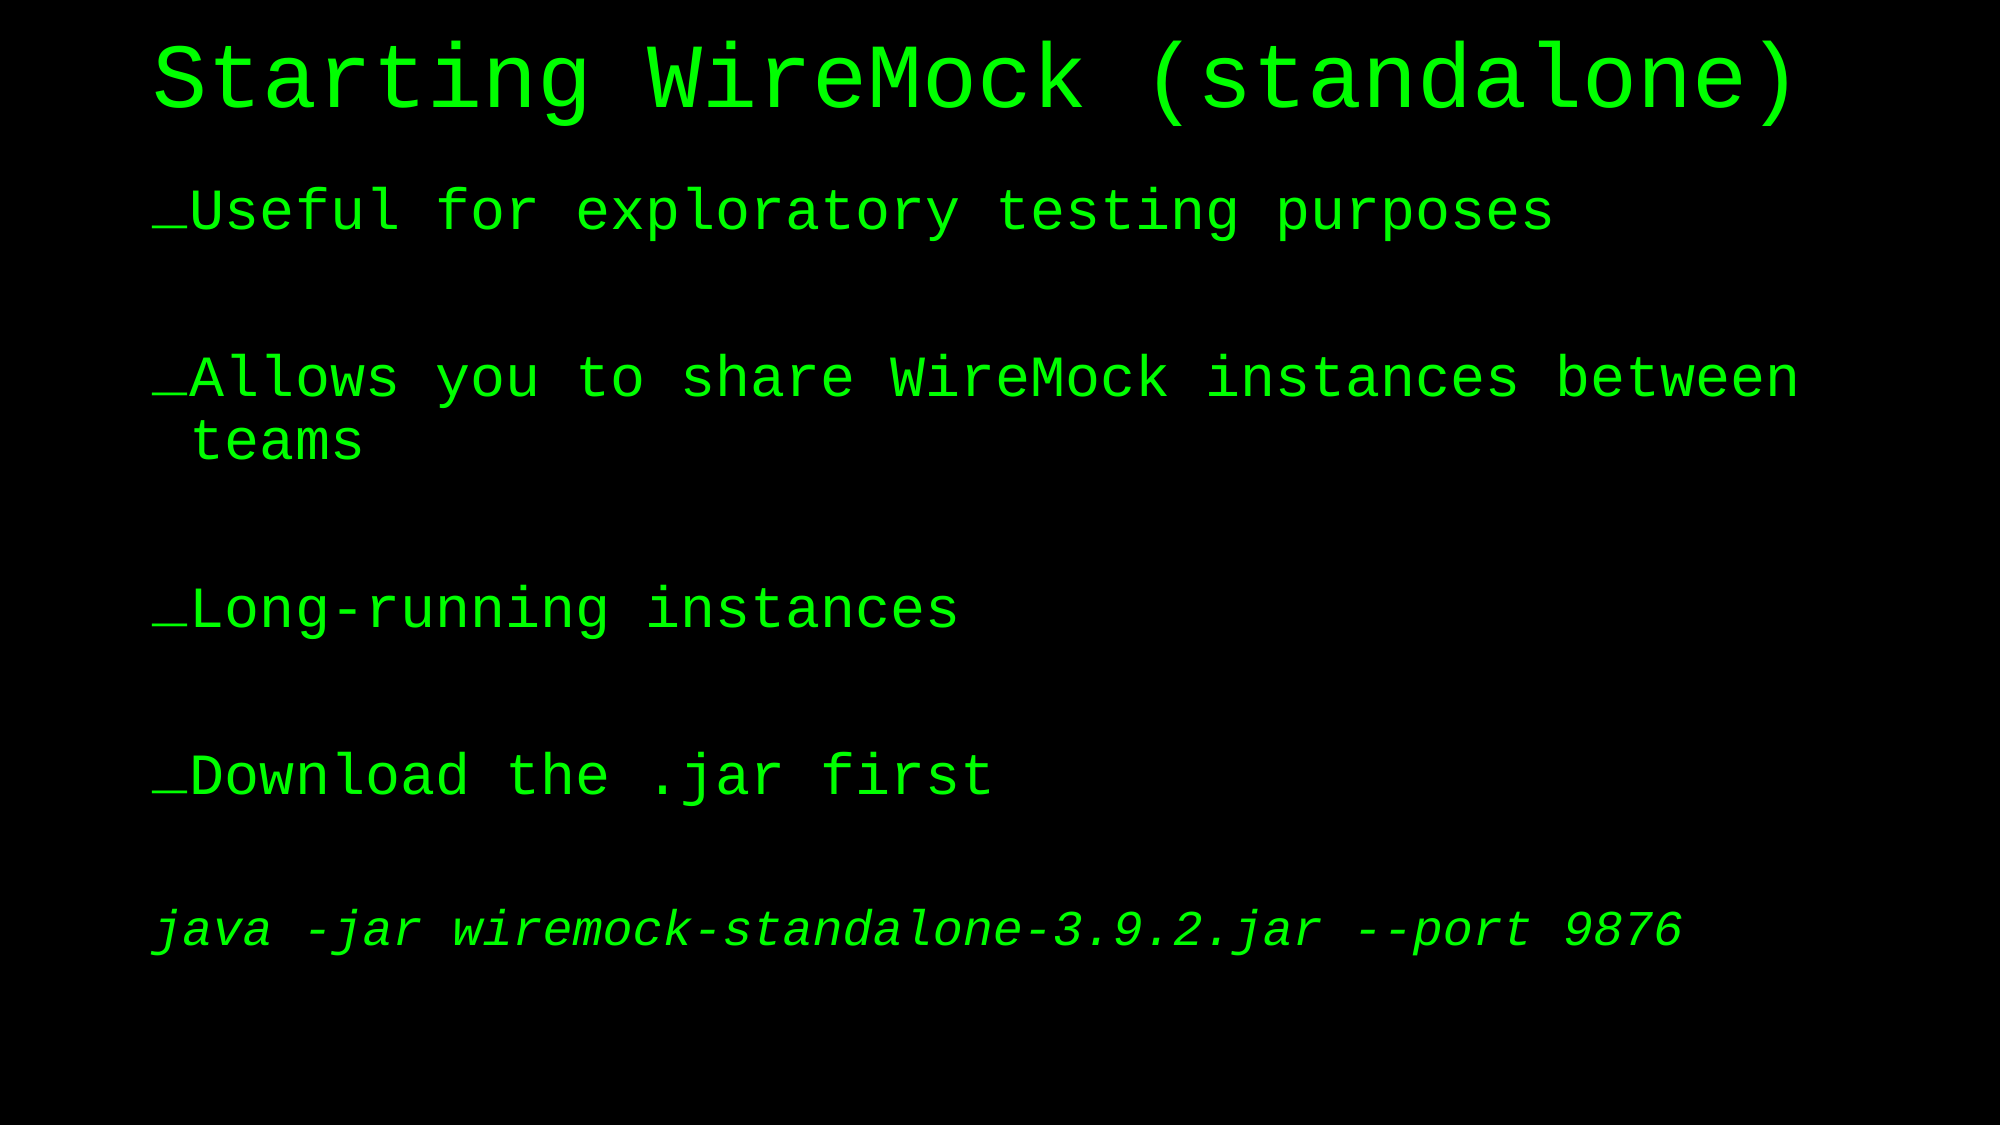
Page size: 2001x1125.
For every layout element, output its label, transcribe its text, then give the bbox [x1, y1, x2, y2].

list Useful for exploratory testing purposes Allows you to share WireMock instances between teams Long-running instances Download the .jar first java -jar wiremock-standalone-3.9.2.jar --port 9876 [137, 171, 1966, 1089]
title Starting WireMock (standalone) [137, 0, 1863, 155]
